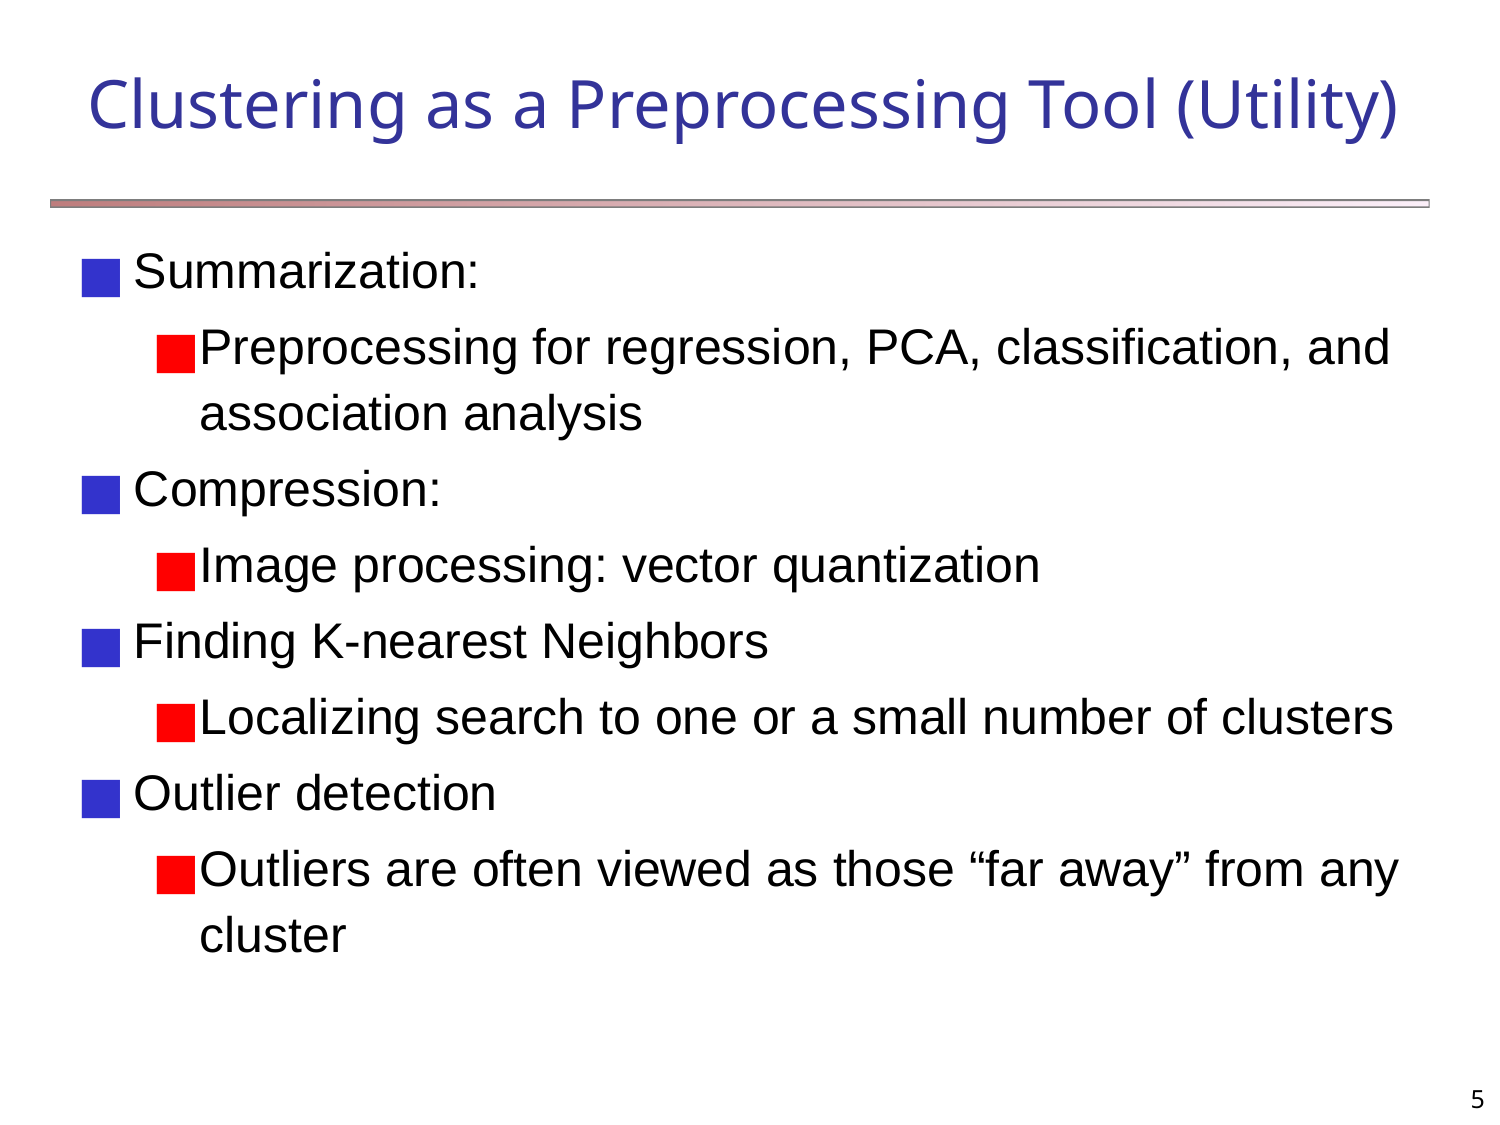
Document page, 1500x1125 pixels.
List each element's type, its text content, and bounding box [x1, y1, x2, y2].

list Summarization: Preprocessing for regression, PCA, classification, and association analysis Compression: Image processing: vector quantization Finding K-nearest Neighbors Localizing search to one or a small number of clusters Outlier detection Outliers are often viewed as those “far away” from any cluster [62, 224, 1463, 1063]
text_box ‹#› [1187, 1062, 1500, 1125]
title Clustering as a Preprocessing Tool (Utility) [50, 37, 1438, 166]
